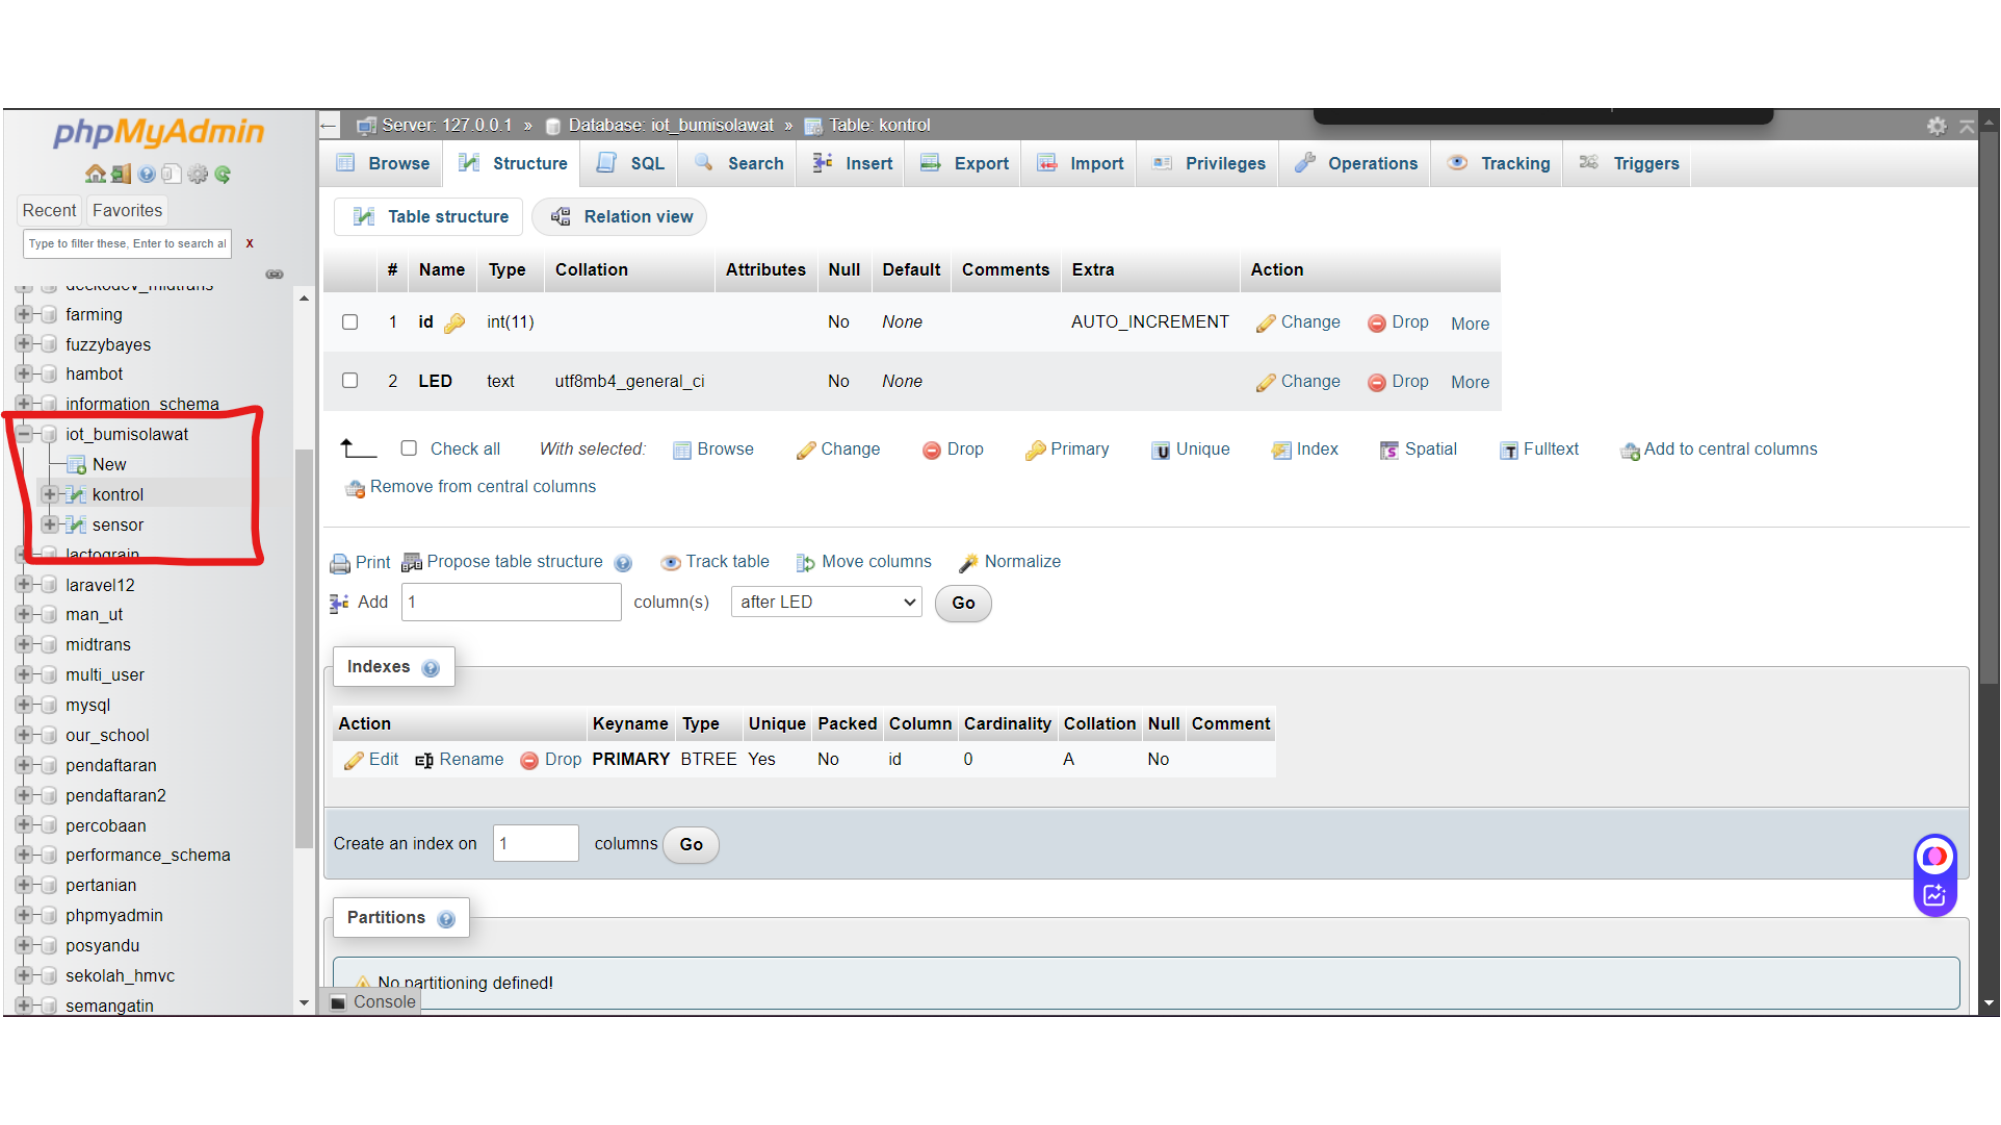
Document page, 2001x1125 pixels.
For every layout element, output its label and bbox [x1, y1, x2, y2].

picture [0, 108, 2000, 1017]
